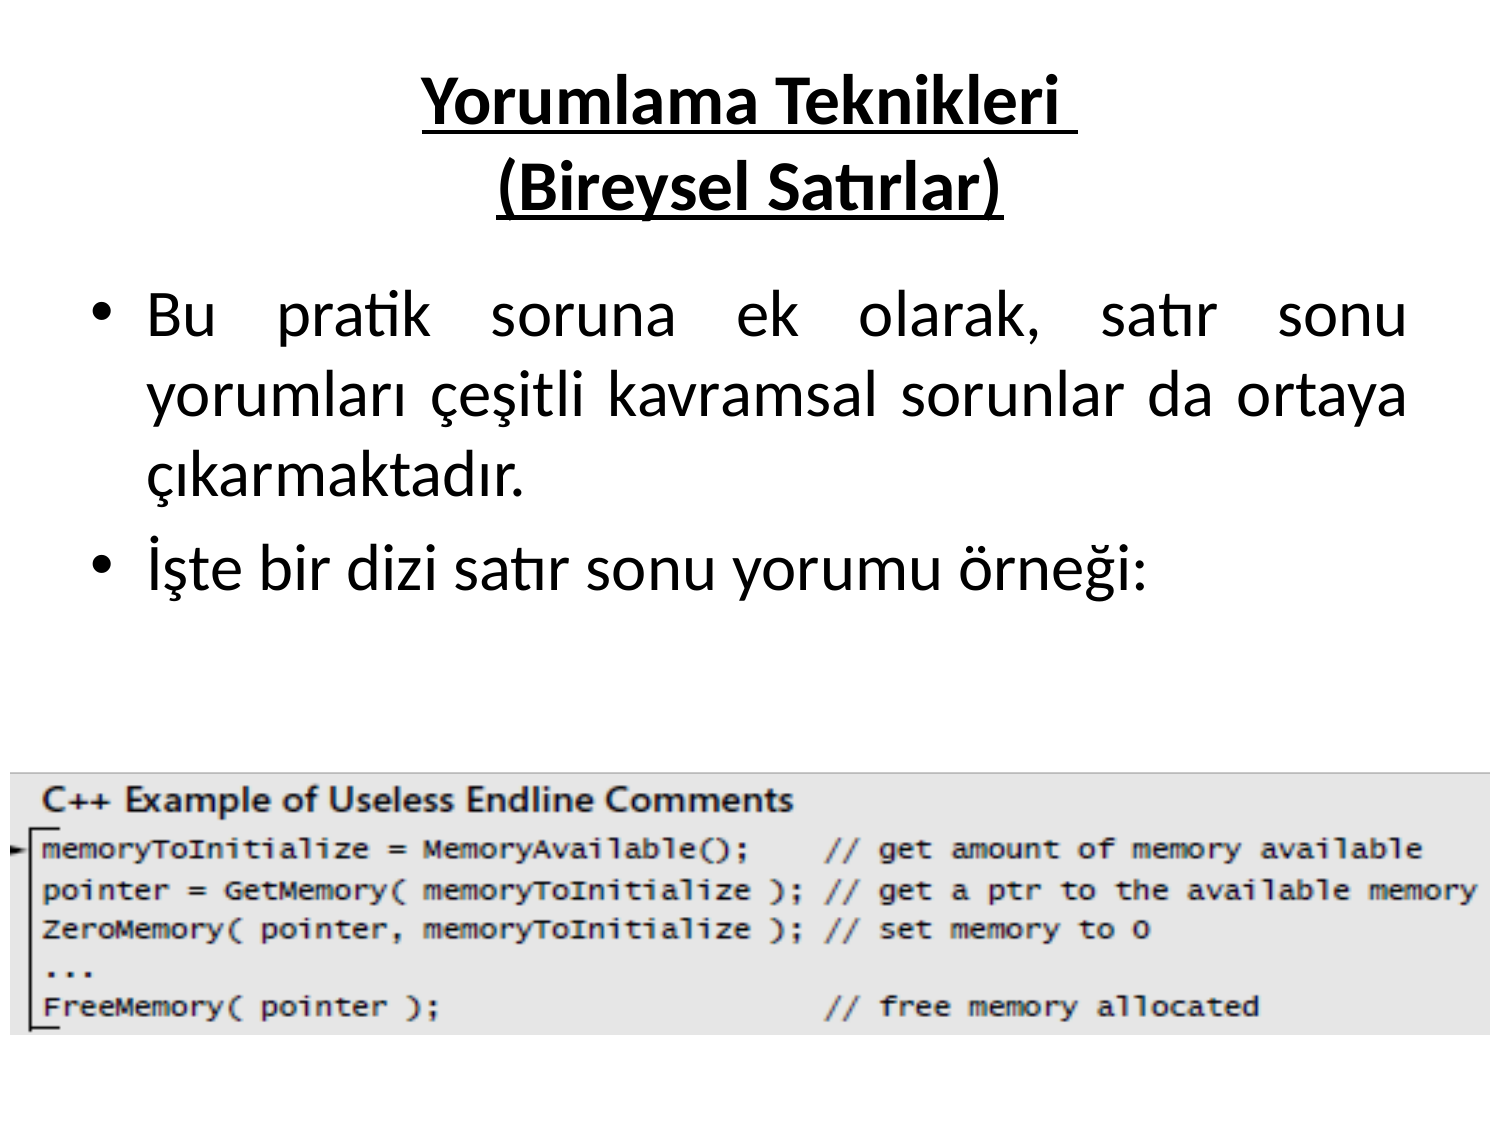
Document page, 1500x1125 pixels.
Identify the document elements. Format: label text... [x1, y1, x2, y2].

picture [9, 741, 1491, 1036]
title Yorumlama Teknikleri (Bireysel Satırlar) [75, 45, 1425, 233]
list Bu pratik soruna ek olarak, satır sonu yorumları çeşitli kavramsal sorunlar da ortaya çıkarmaktadır. İşte bir dizi satır sonu yorumu örneği: [75, 262, 1425, 740]
